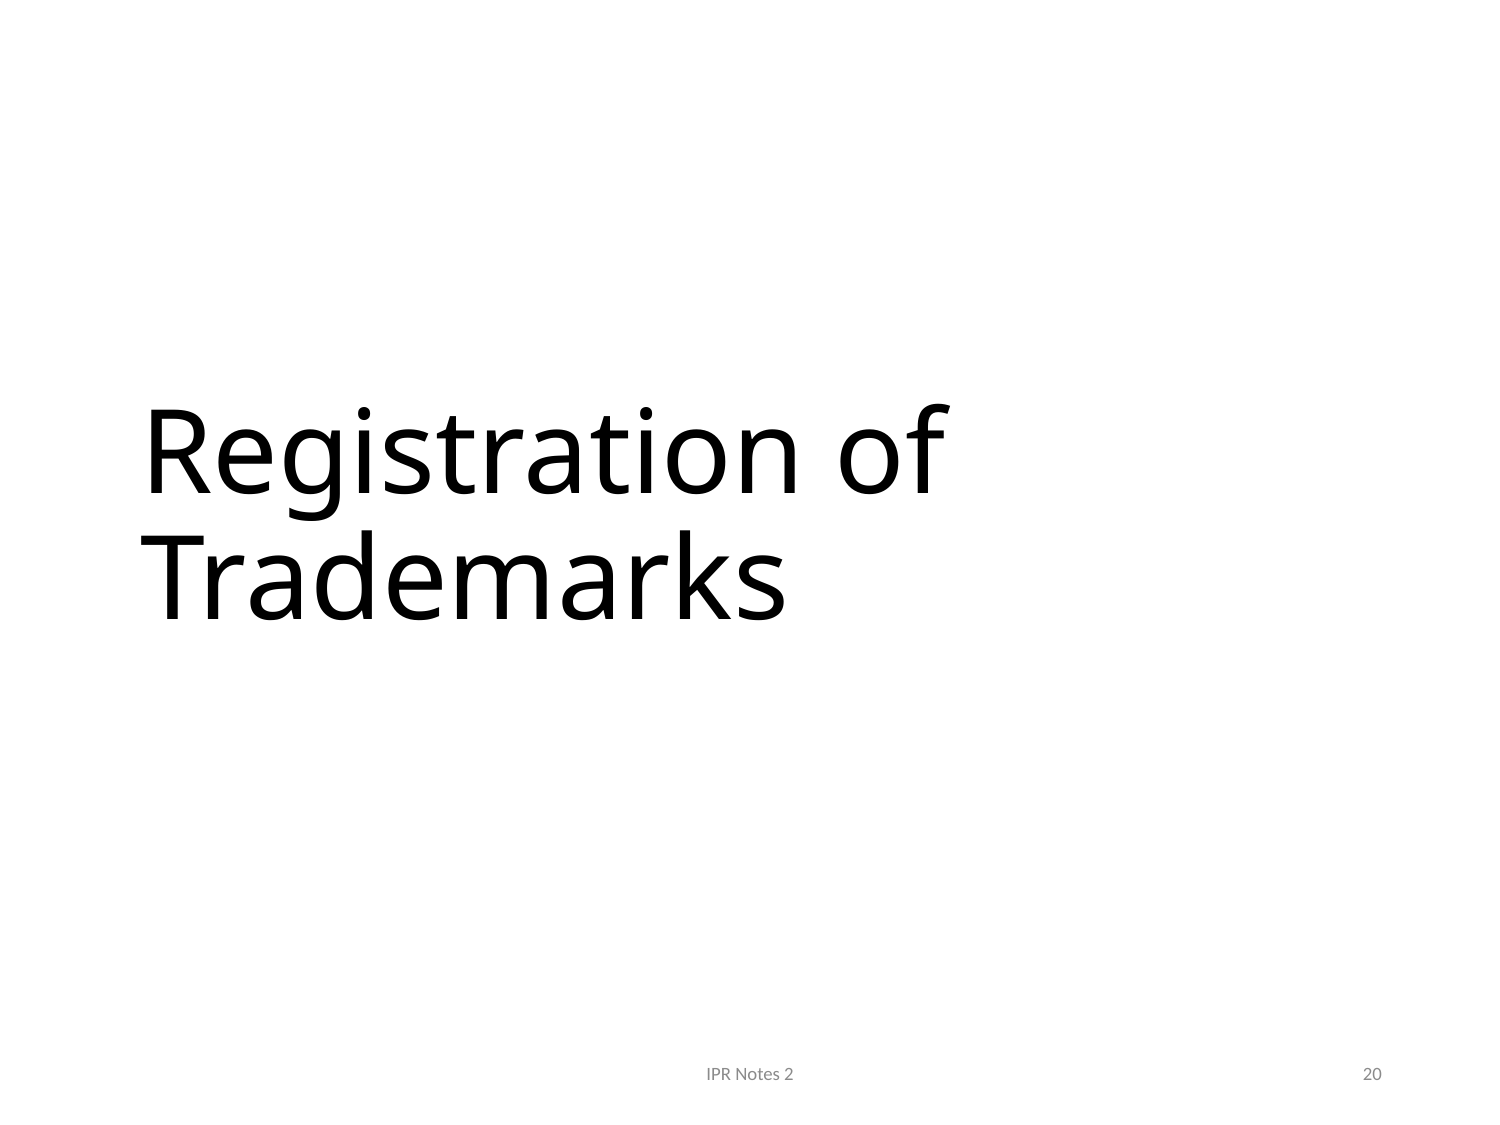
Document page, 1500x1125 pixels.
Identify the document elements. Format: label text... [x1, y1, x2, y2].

title Registration of Trademarks [125, 425, 1438, 613]
slide_number 20 [1059, 1042, 1397, 1103]
footer IPR Notes 2 [496, 1042, 1004, 1103]
